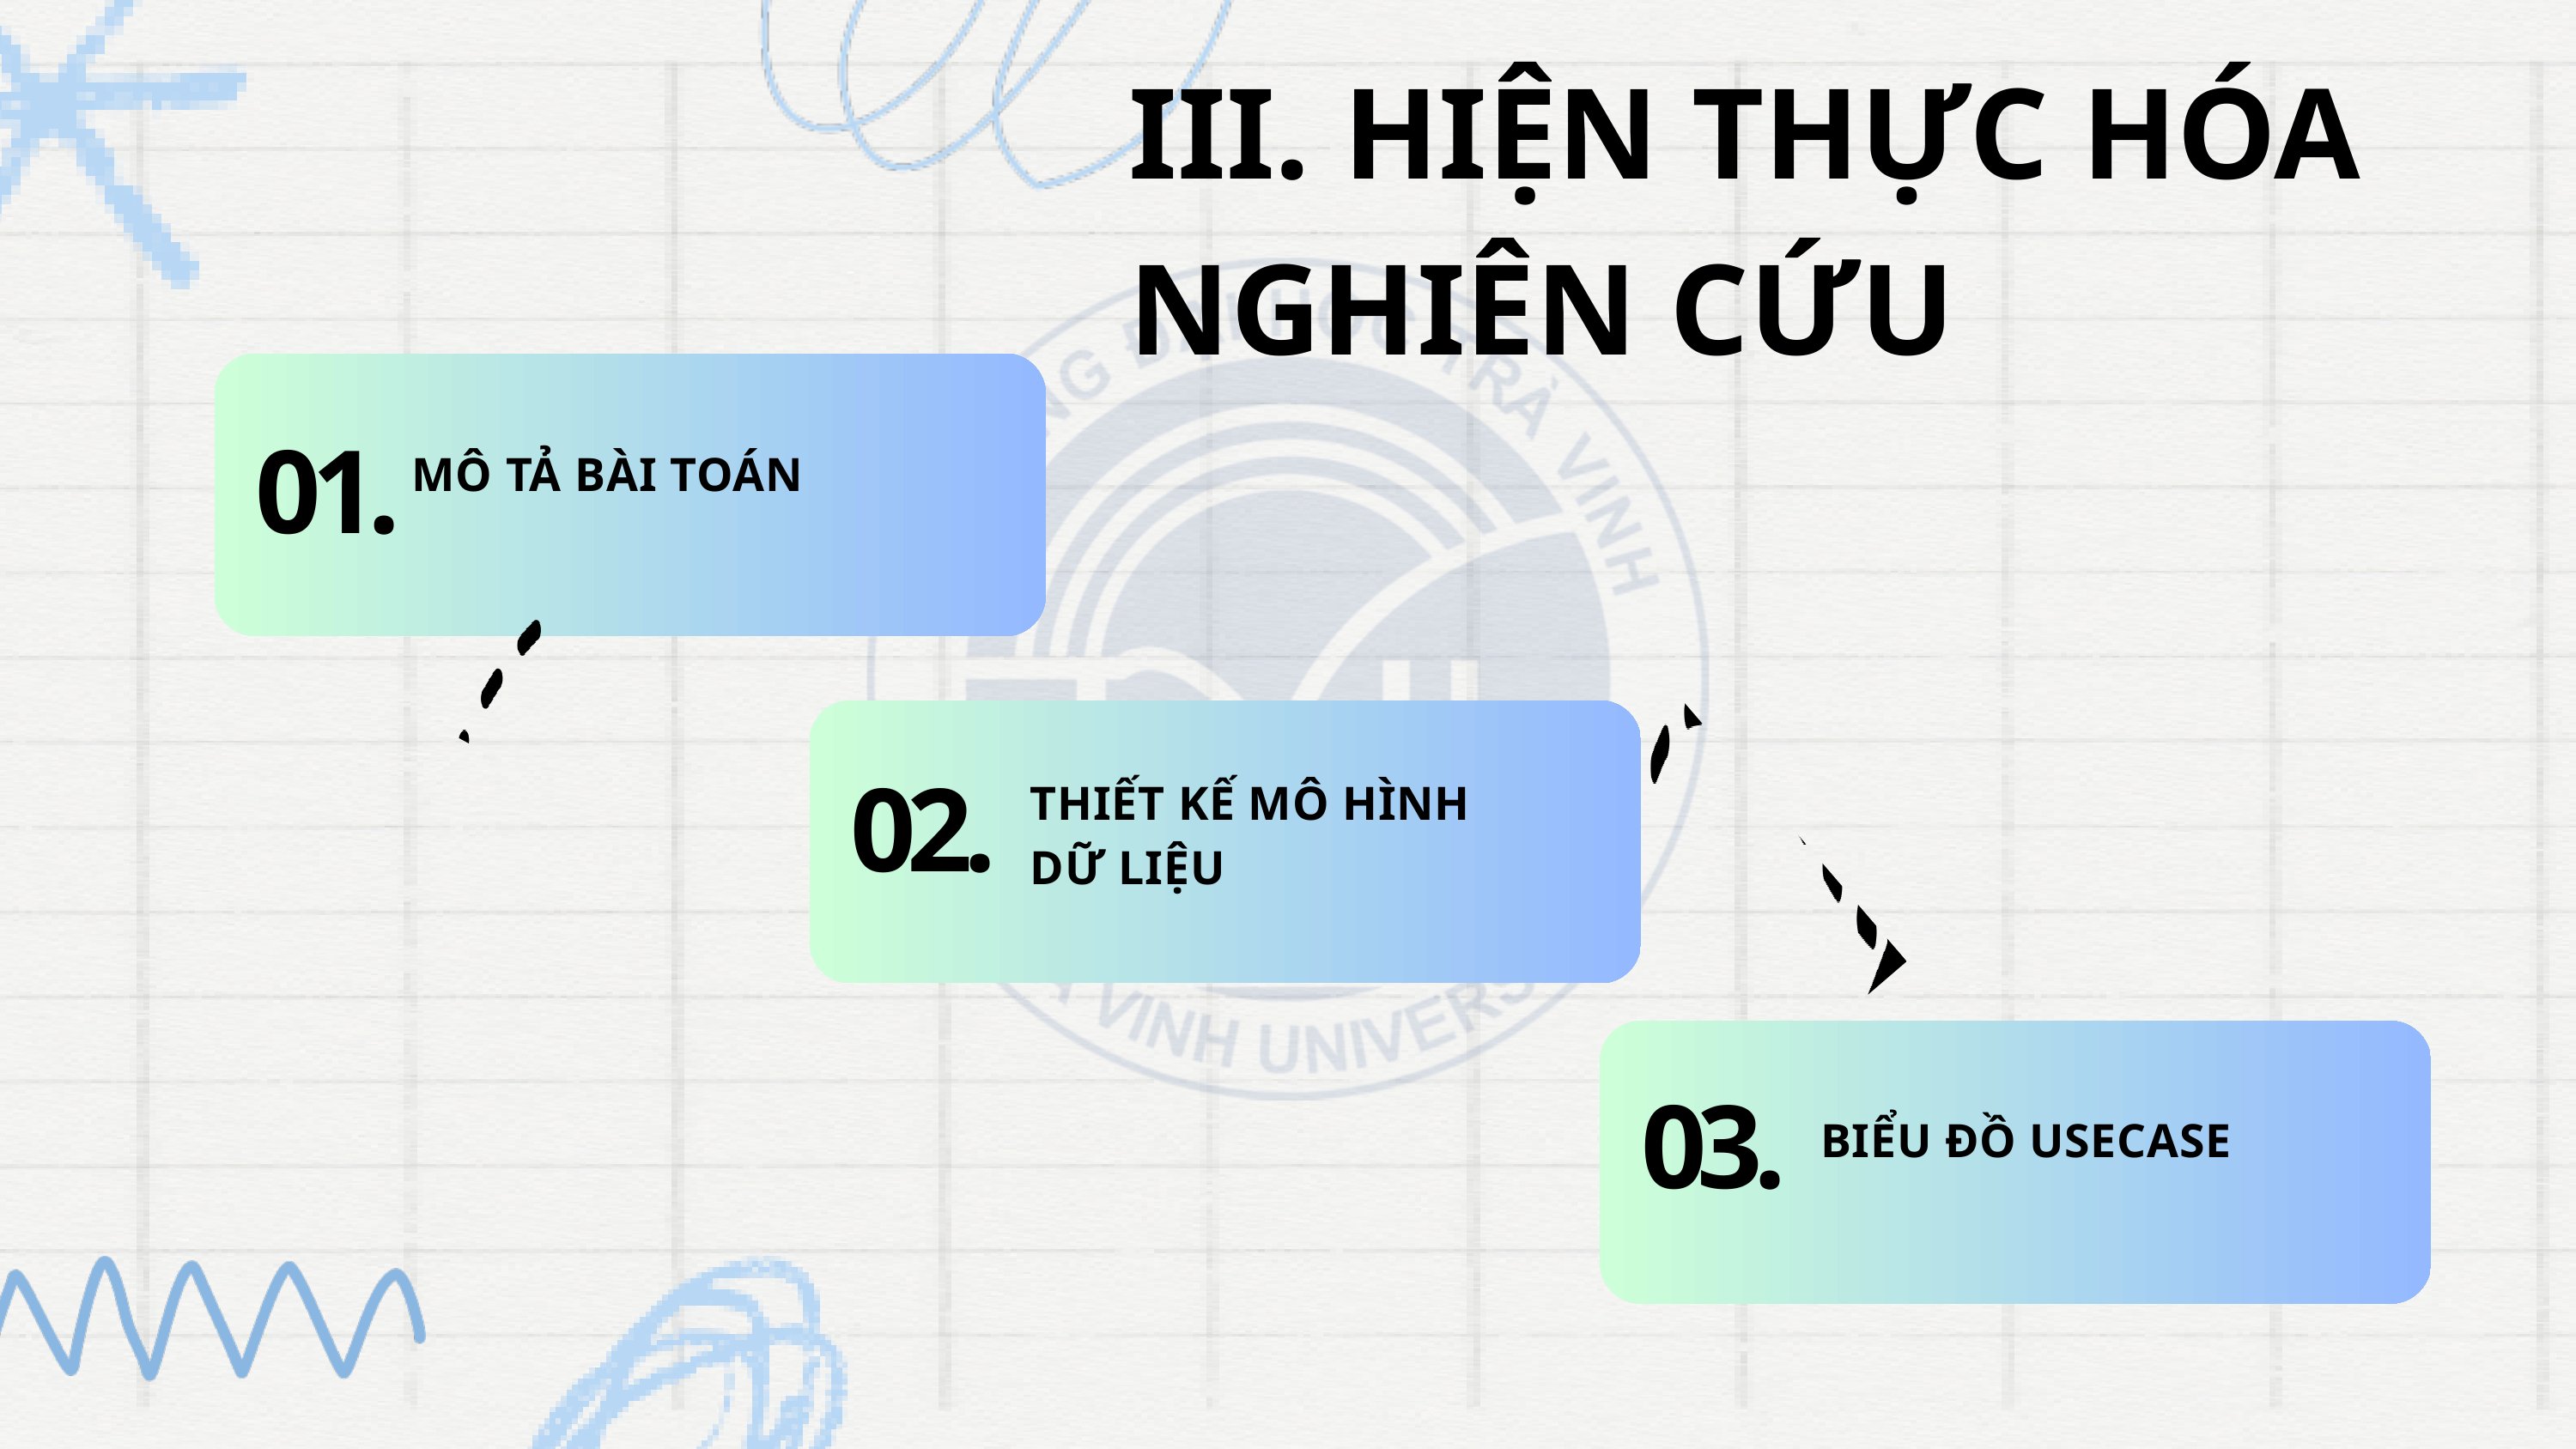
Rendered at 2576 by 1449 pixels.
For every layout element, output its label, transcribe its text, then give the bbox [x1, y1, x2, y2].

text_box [214, 353, 1047, 637]
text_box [1599, 1020, 2432, 1304]
text_box [866, 258, 1710, 731]
text_box [395, 644, 805, 902]
text_box [866, 798, 1710, 1100]
text_box [629, 0, 1332, 193]
text_box [0, 0, 2576, 1449]
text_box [809, 700, 1642, 984]
text_box [1645, 691, 1907, 1019]
text_box [0, 0, 246, 289]
text_box [483, 1256, 848, 1449]
text_box III. HIỆN THỰC HÓA NGHIÊN CỨU [1128, 28, 2384, 380]
text_box [0, 1256, 426, 1391]
